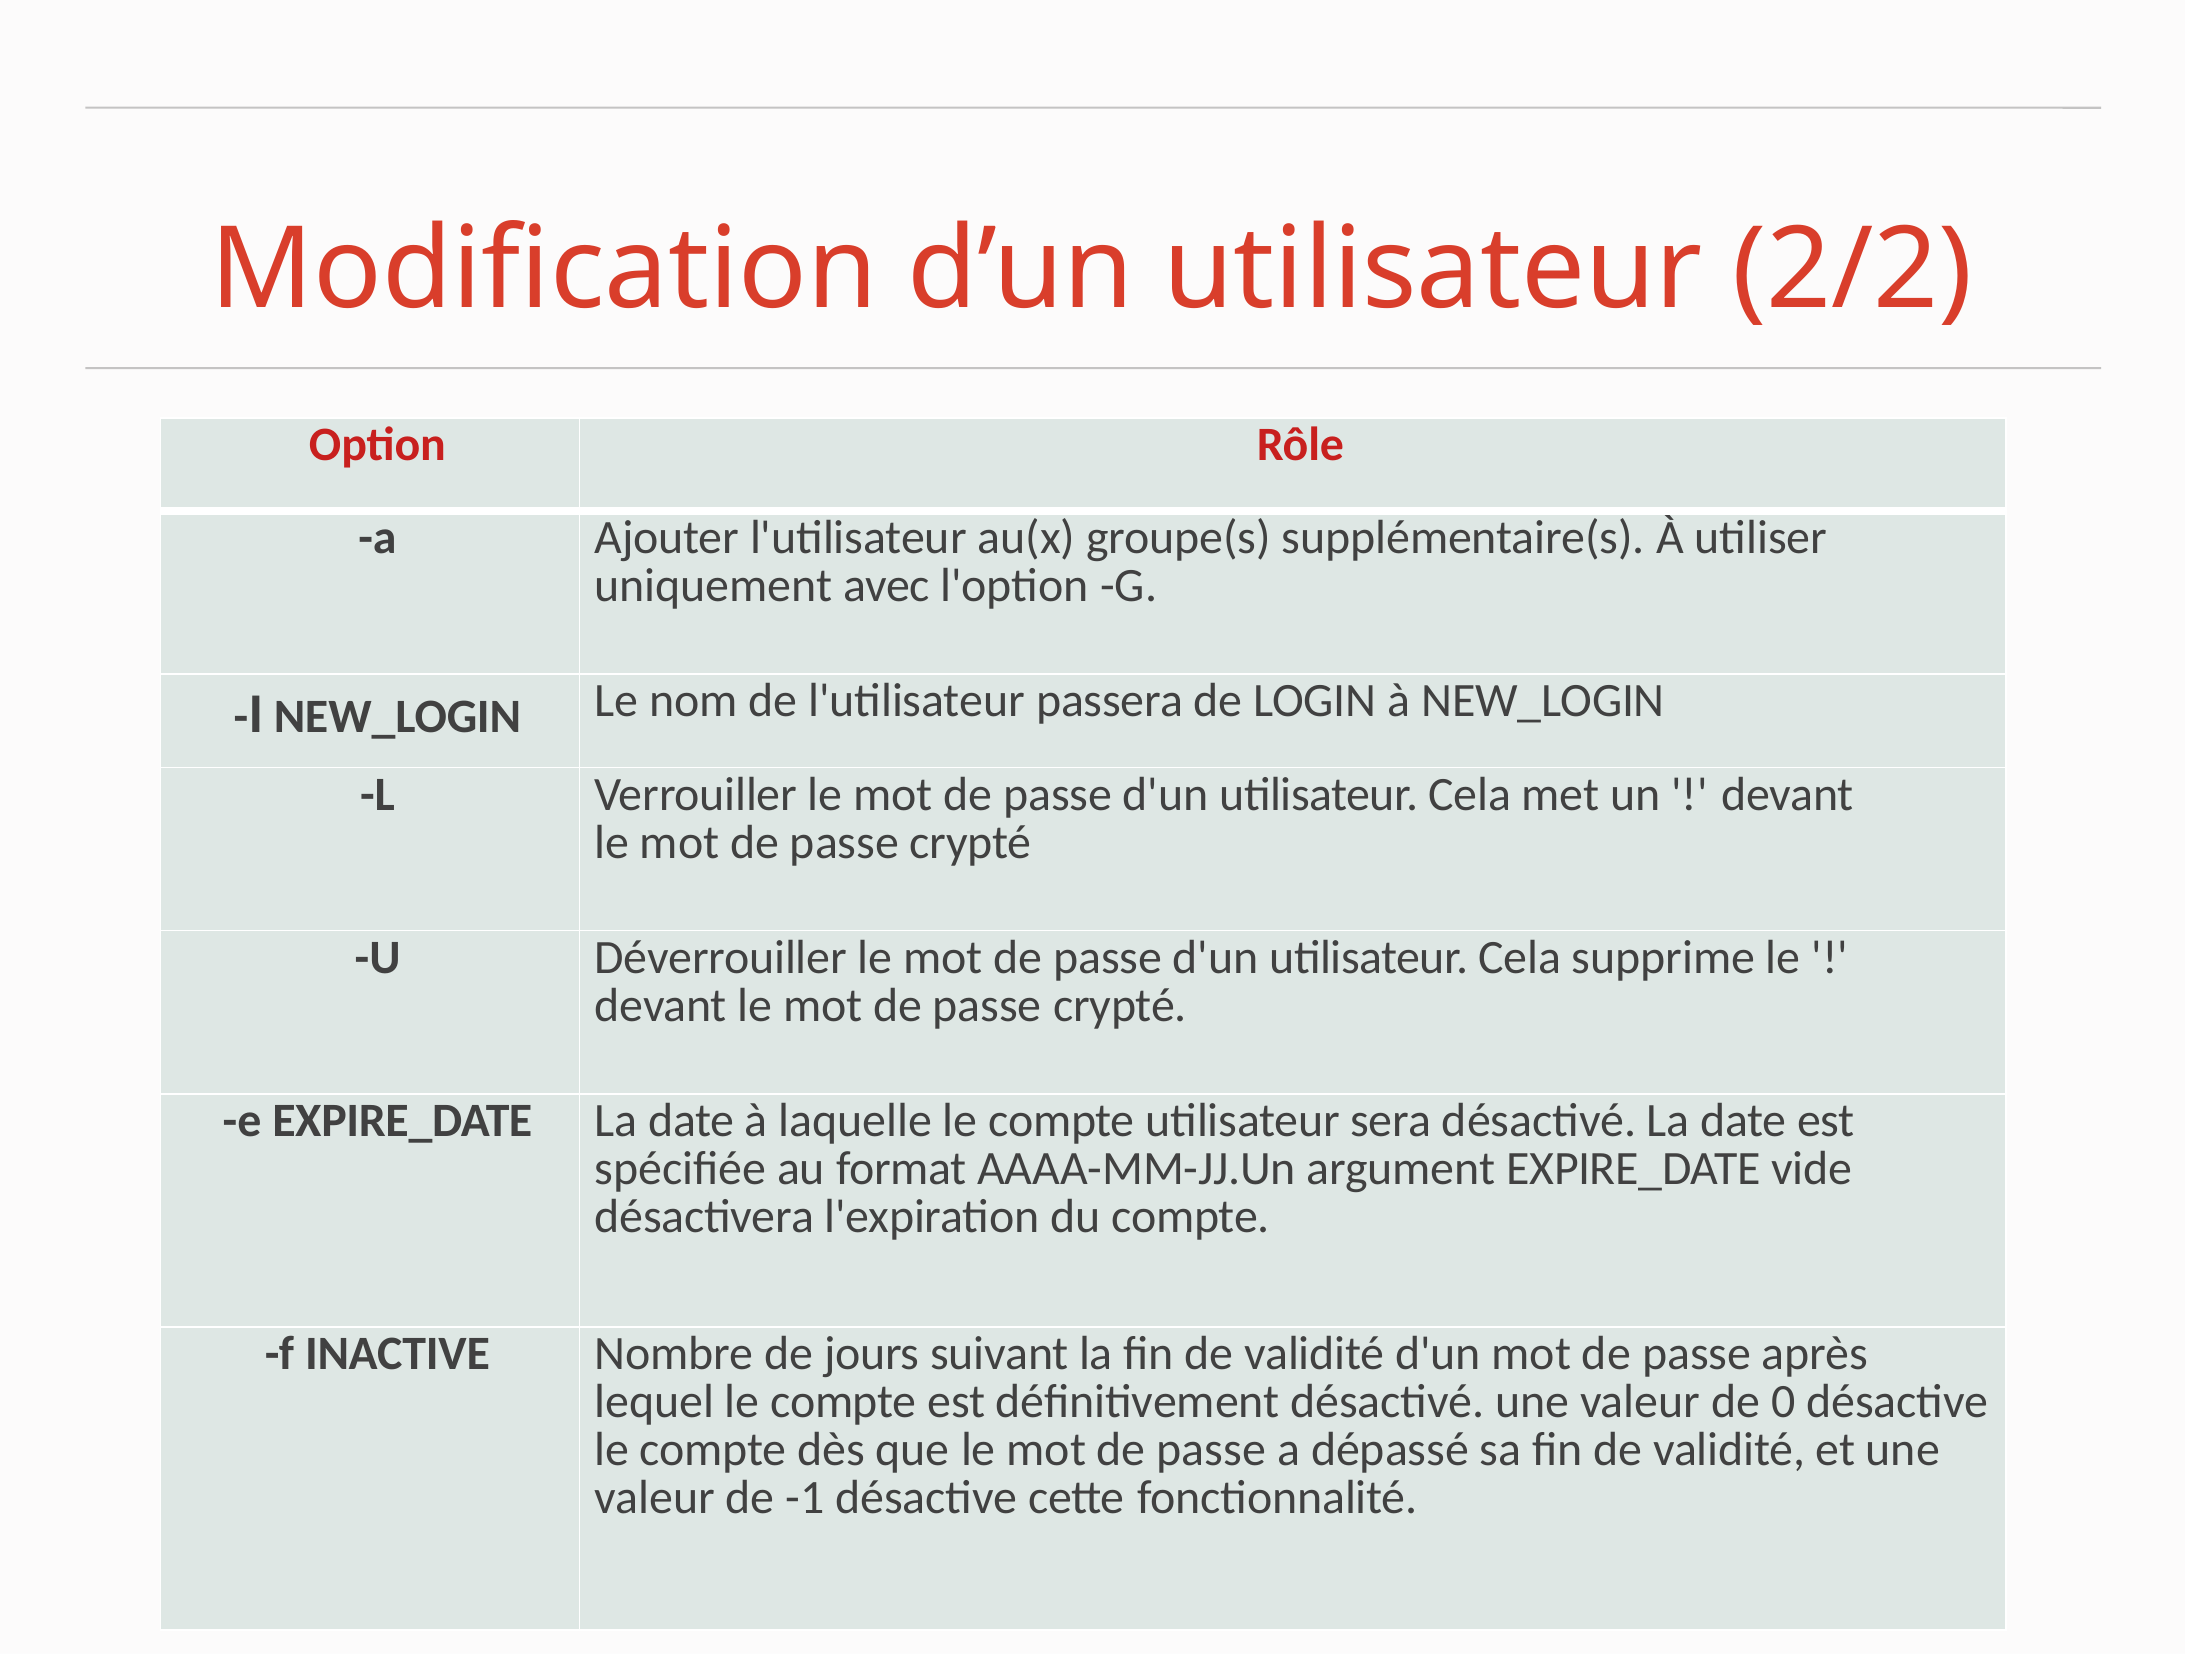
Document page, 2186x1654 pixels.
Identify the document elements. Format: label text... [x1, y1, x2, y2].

table_cell Verrouiller le mot de passe d'un utilisateur. Cela met un '!' devant le mot de passe crypté [580, 768, 2005, 930]
table_cell Ajouter l'utilisateur au(x) groupe(s) supplémentaire(s). À utiliser uniquement avec l'option -G. [580, 515, 2005, 673]
table_cell -f INACTIVE [161, 1328, 579, 1629]
table_cell -e EXPIRE_DATE [161, 1095, 579, 1326]
table_cell -a [161, 515, 579, 673]
table_cell Le nom de l'utilisateur passera de LOGIN à NEW_LOGIN [580, 675, 2005, 767]
table_cell La date à laquelle le compte utilisateur sera désactivé. La date est spécifiée au format AAAA-MM-JJ.Un argument EXPIRE_DATE vide désactivera l'expiration du compte. [580, 1095, 2005, 1326]
table_header Rôle [580, 419, 2005, 507]
table_cell -l NEW_LOGIN [161, 675, 579, 767]
table_cell Déverrouiller le mot de passe d'un utilisateur. Cela supprime le '!' devant le mot de passe crypté. [580, 931, 2005, 1093]
table_cell -U [161, 931, 579, 1093]
table_cell -L [161, 768, 579, 930]
table_cell Nombre de jours suivant la fin de validité d'un mot de passe après lequel le compte est définitivement désactivé. une valeur de 0 désactive le compte dès que le mot de passe a dépassé sa fin de validité, et une valeur de -1 désactive cette fonctionnalité. [580, 1328, 2005, 1629]
table_header Option [161, 419, 579, 507]
title Modification d’un utilisateur (2/2) [107, 163, 2078, 377]
